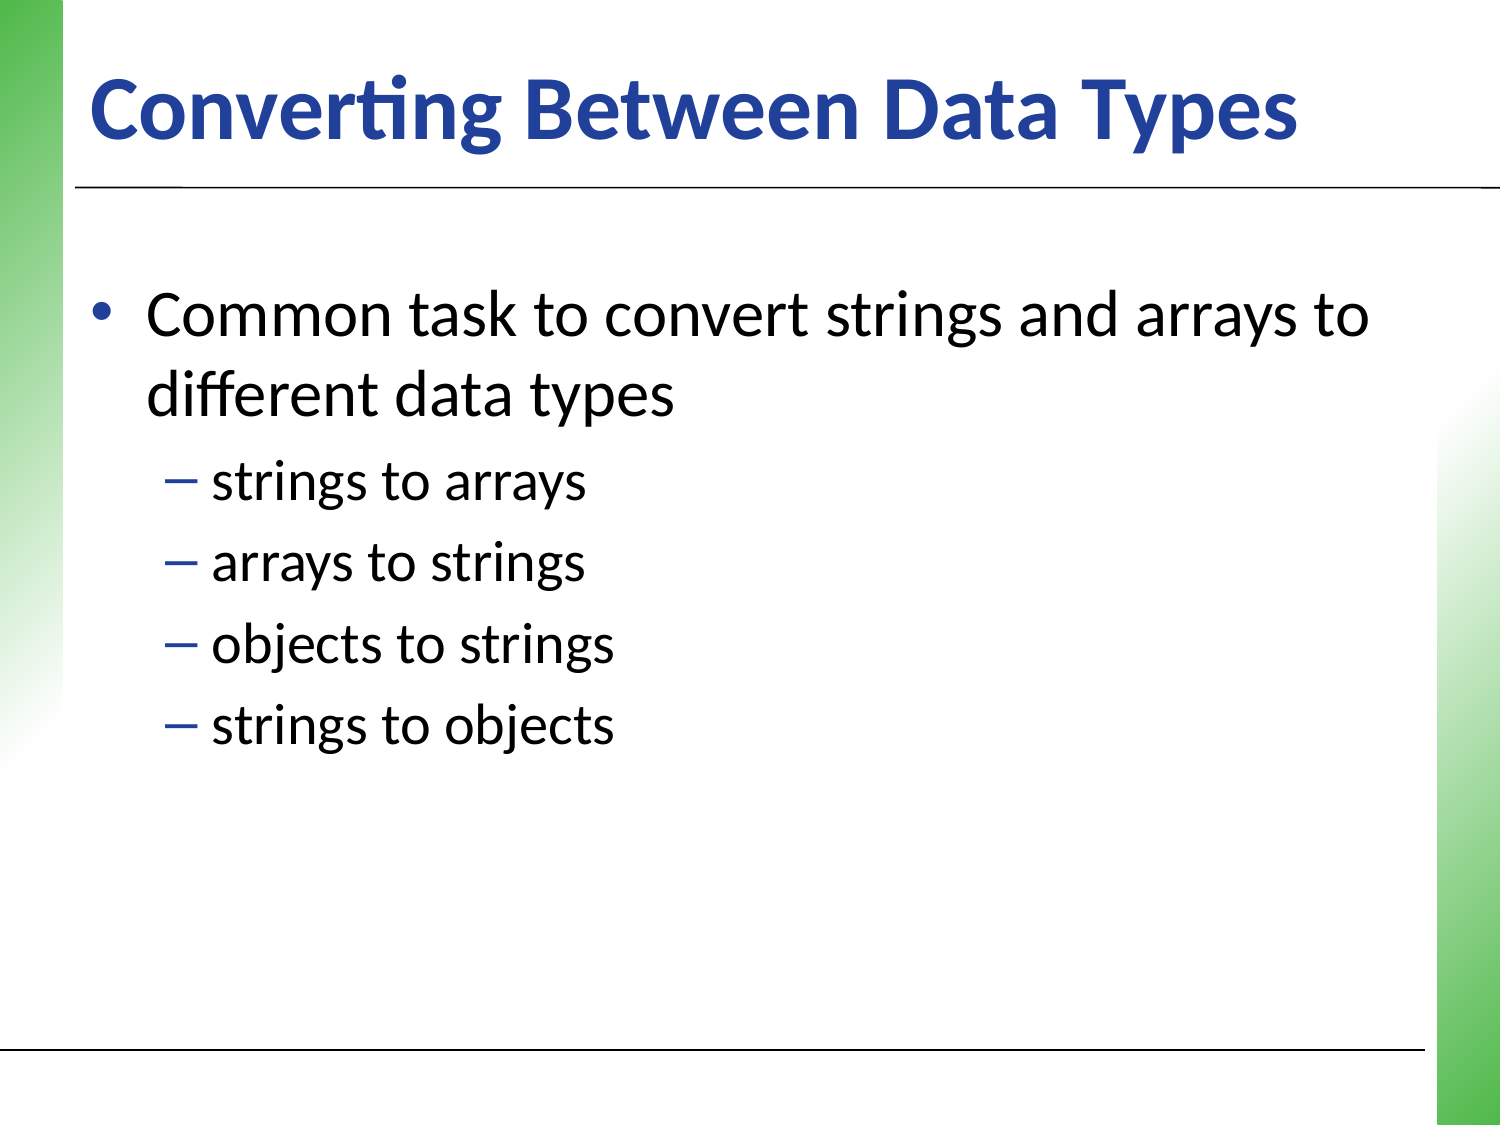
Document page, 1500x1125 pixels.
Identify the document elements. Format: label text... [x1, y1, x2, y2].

list Common task to convert strings and arrays to different data types strings to arrays arrays to strings objects to strings strings to objects [74, 262, 1451, 1006]
title Converting Between Data Types [74, 24, 1438, 181]
